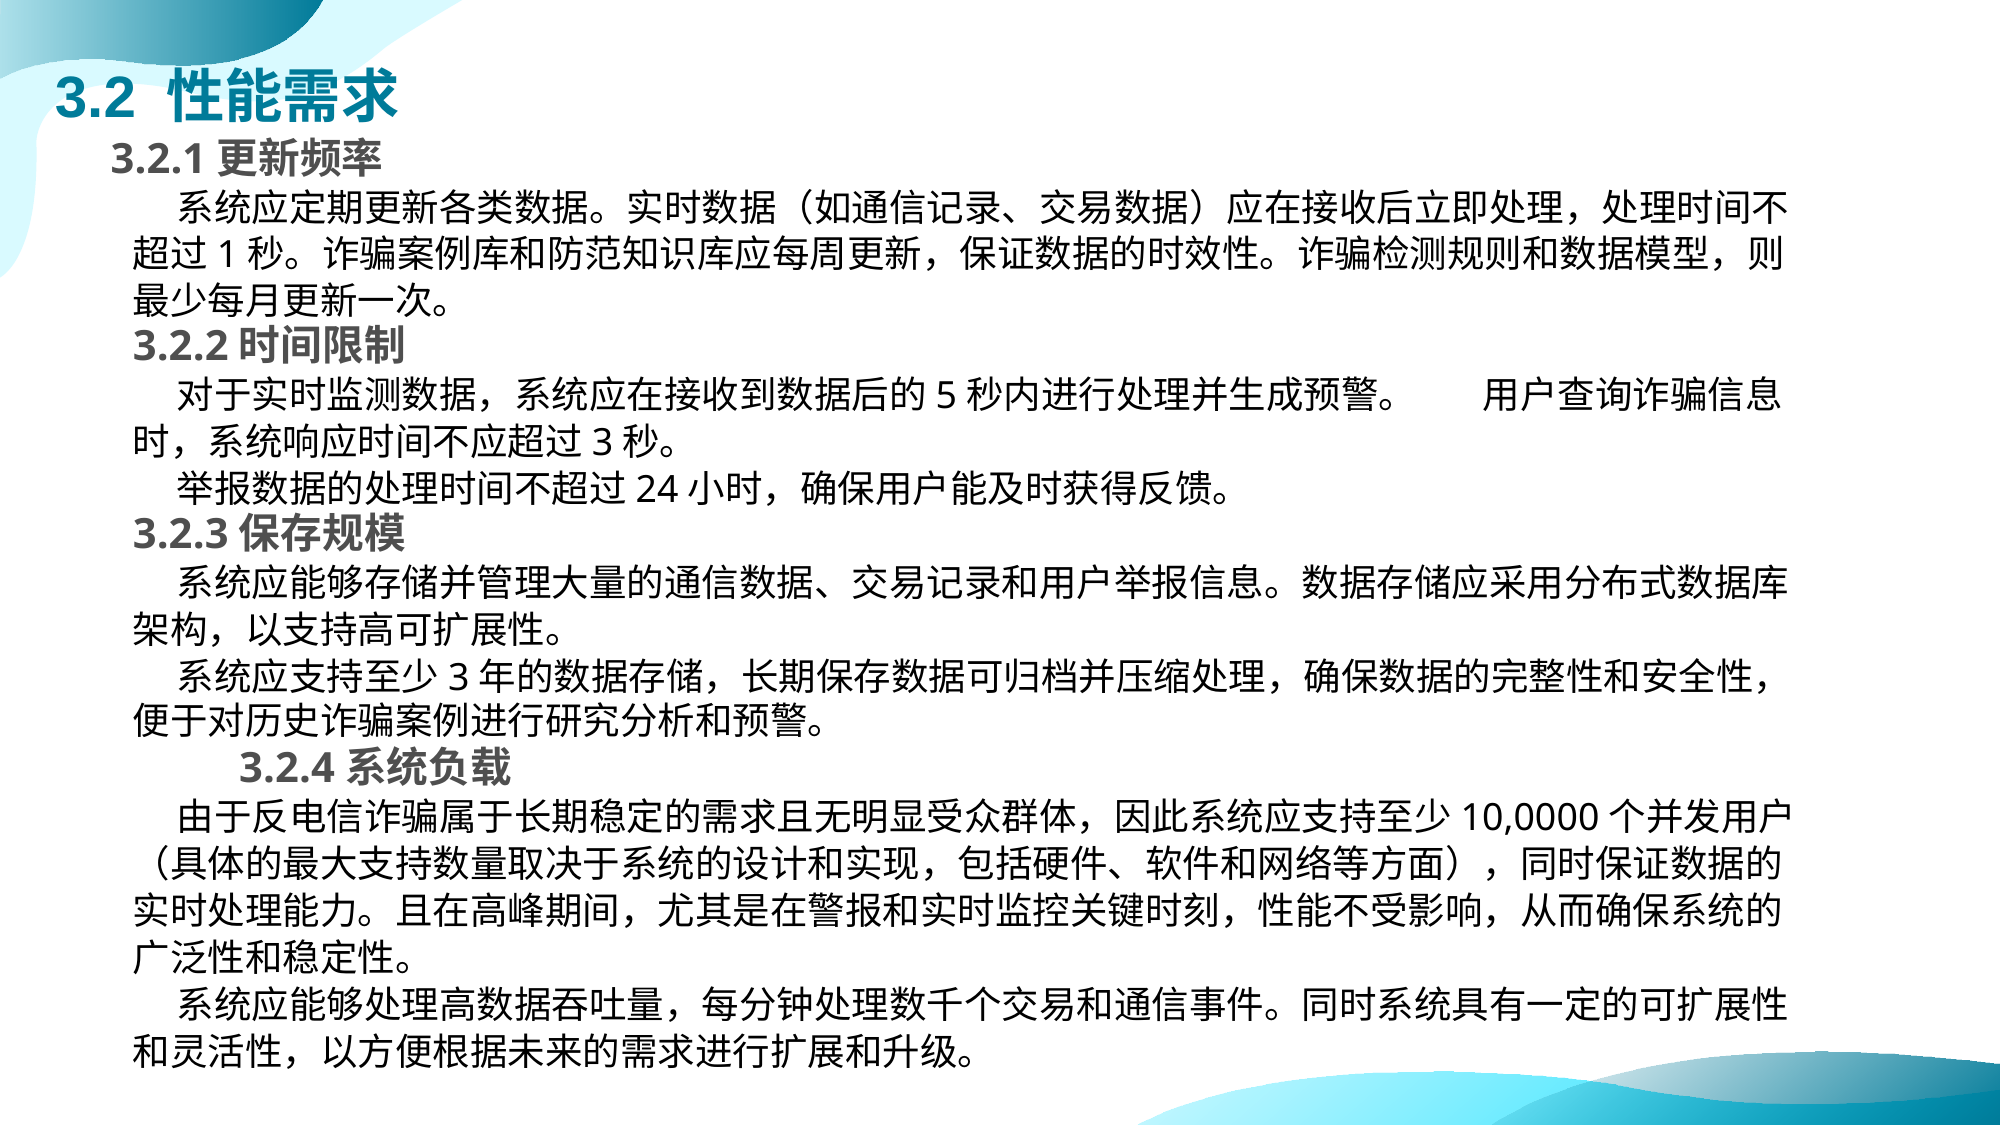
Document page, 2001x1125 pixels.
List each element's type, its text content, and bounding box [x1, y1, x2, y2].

text_box 3.2.1更新频率 系统应定期更新各类数据。实时数据（如通信记录、交易数据）应在接收后立即处理，处理时间不超过1秒。诈骗案例库和防范知识库应每周更新，保证数据的时效性。诈骗检测规则和数据模型，则最少每月更新一次。 3.2.2时间限制 对于实时监测数据，系统应在接收到数据后的5秒内进行处理并生成预警。 用户查询诈骗信息时，系统响应时间不应超过3秒。 举报数据的处理时间不超过24小时，确保用户能及时获得反馈。 3.2.3保存规模 系统应能够存储并管理大量的通信数据、交易记录和用户举报信息。数据存储应采用分布式数据库架构，以支持高可扩展性。 系统应支持至少3年的数据存储，长期保存数据可归档并压缩处理，确保数据的完整性和安全性，便于对历史诈骗案例进行研究分析和预警。 3.2.4系统负载 由于反电信诈骗属于长期稳定的需求且无明显受众群体，因此系统应支持至少10,0000个并发用户（具体的最大支持数量取决于系统的设计和实现，包括硬件、软件和网络等方面），同时保证数据的实时处理能力。且在高峰期间，尤其是在警报和实时监控关键时刻，性能不受影响，从而确保系统的广泛性和稳定性。 系统应能够处理高数据吞吐量，每分钟处理数千个交易和通信事件。同时系统具有一定的可扩展性和灵活性，以方便根据未来的需求进行扩展和升级。 [0, 127, 1835, 1080]
title 3.2 性能需求 [39, 18, 1822, 127]
